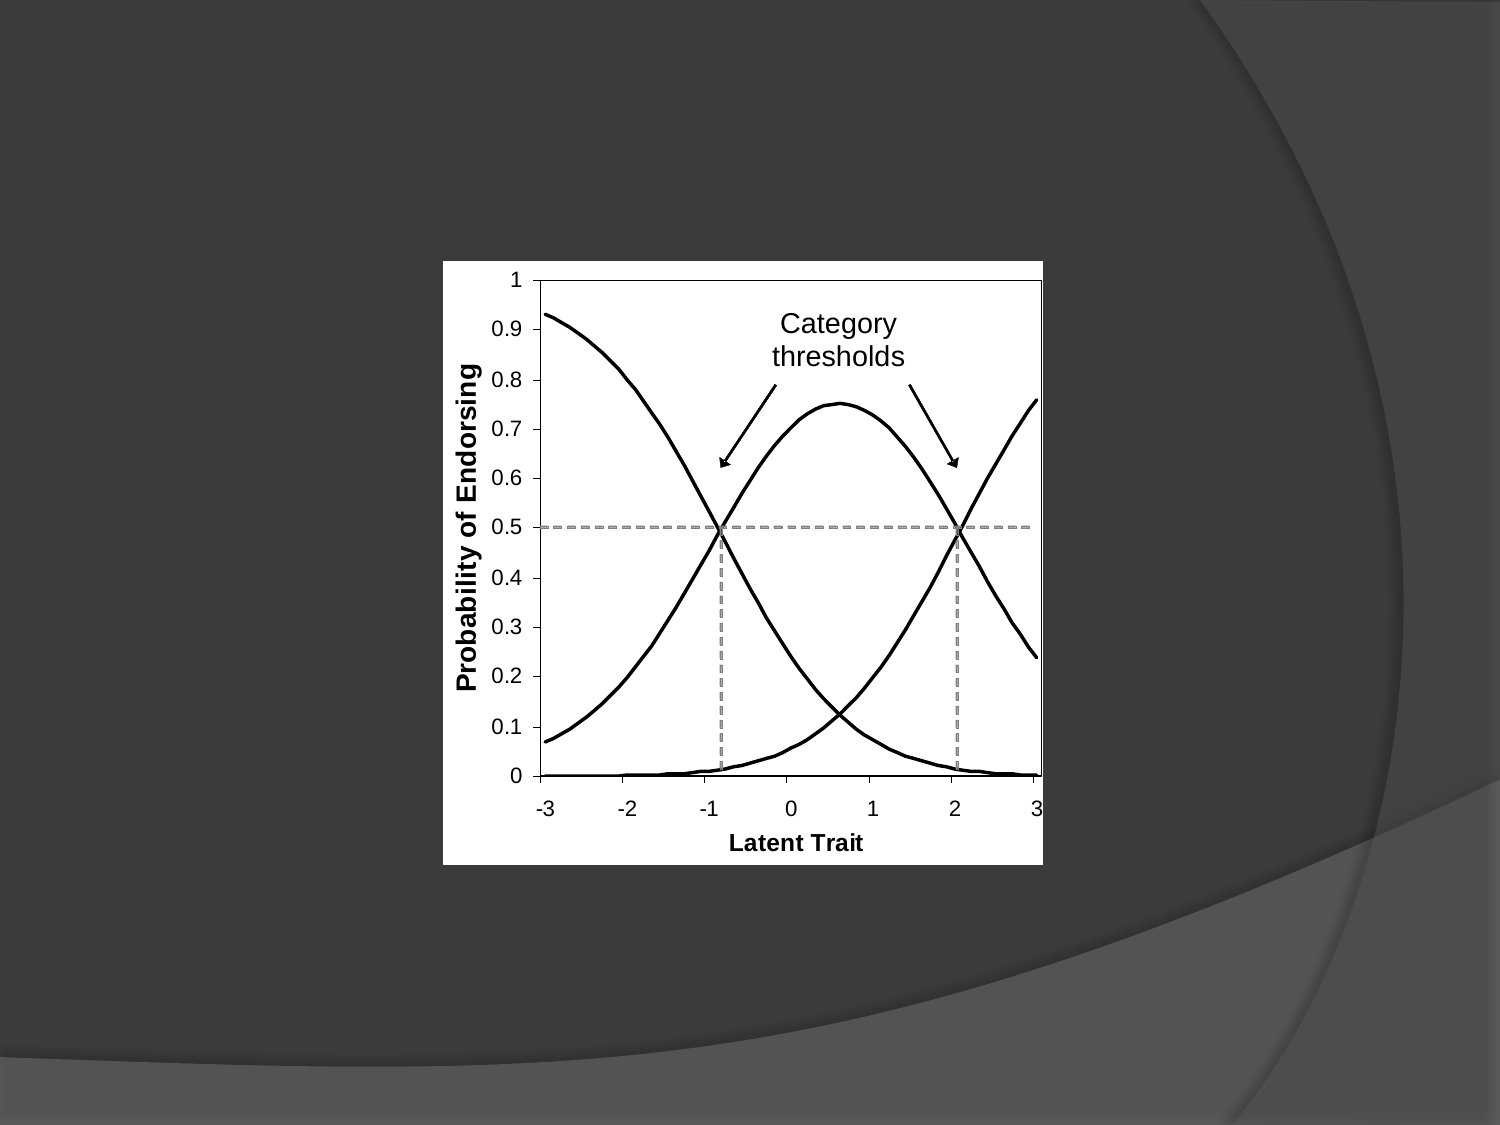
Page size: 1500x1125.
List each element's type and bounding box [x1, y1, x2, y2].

picture [437, 237, 1053, 889]
